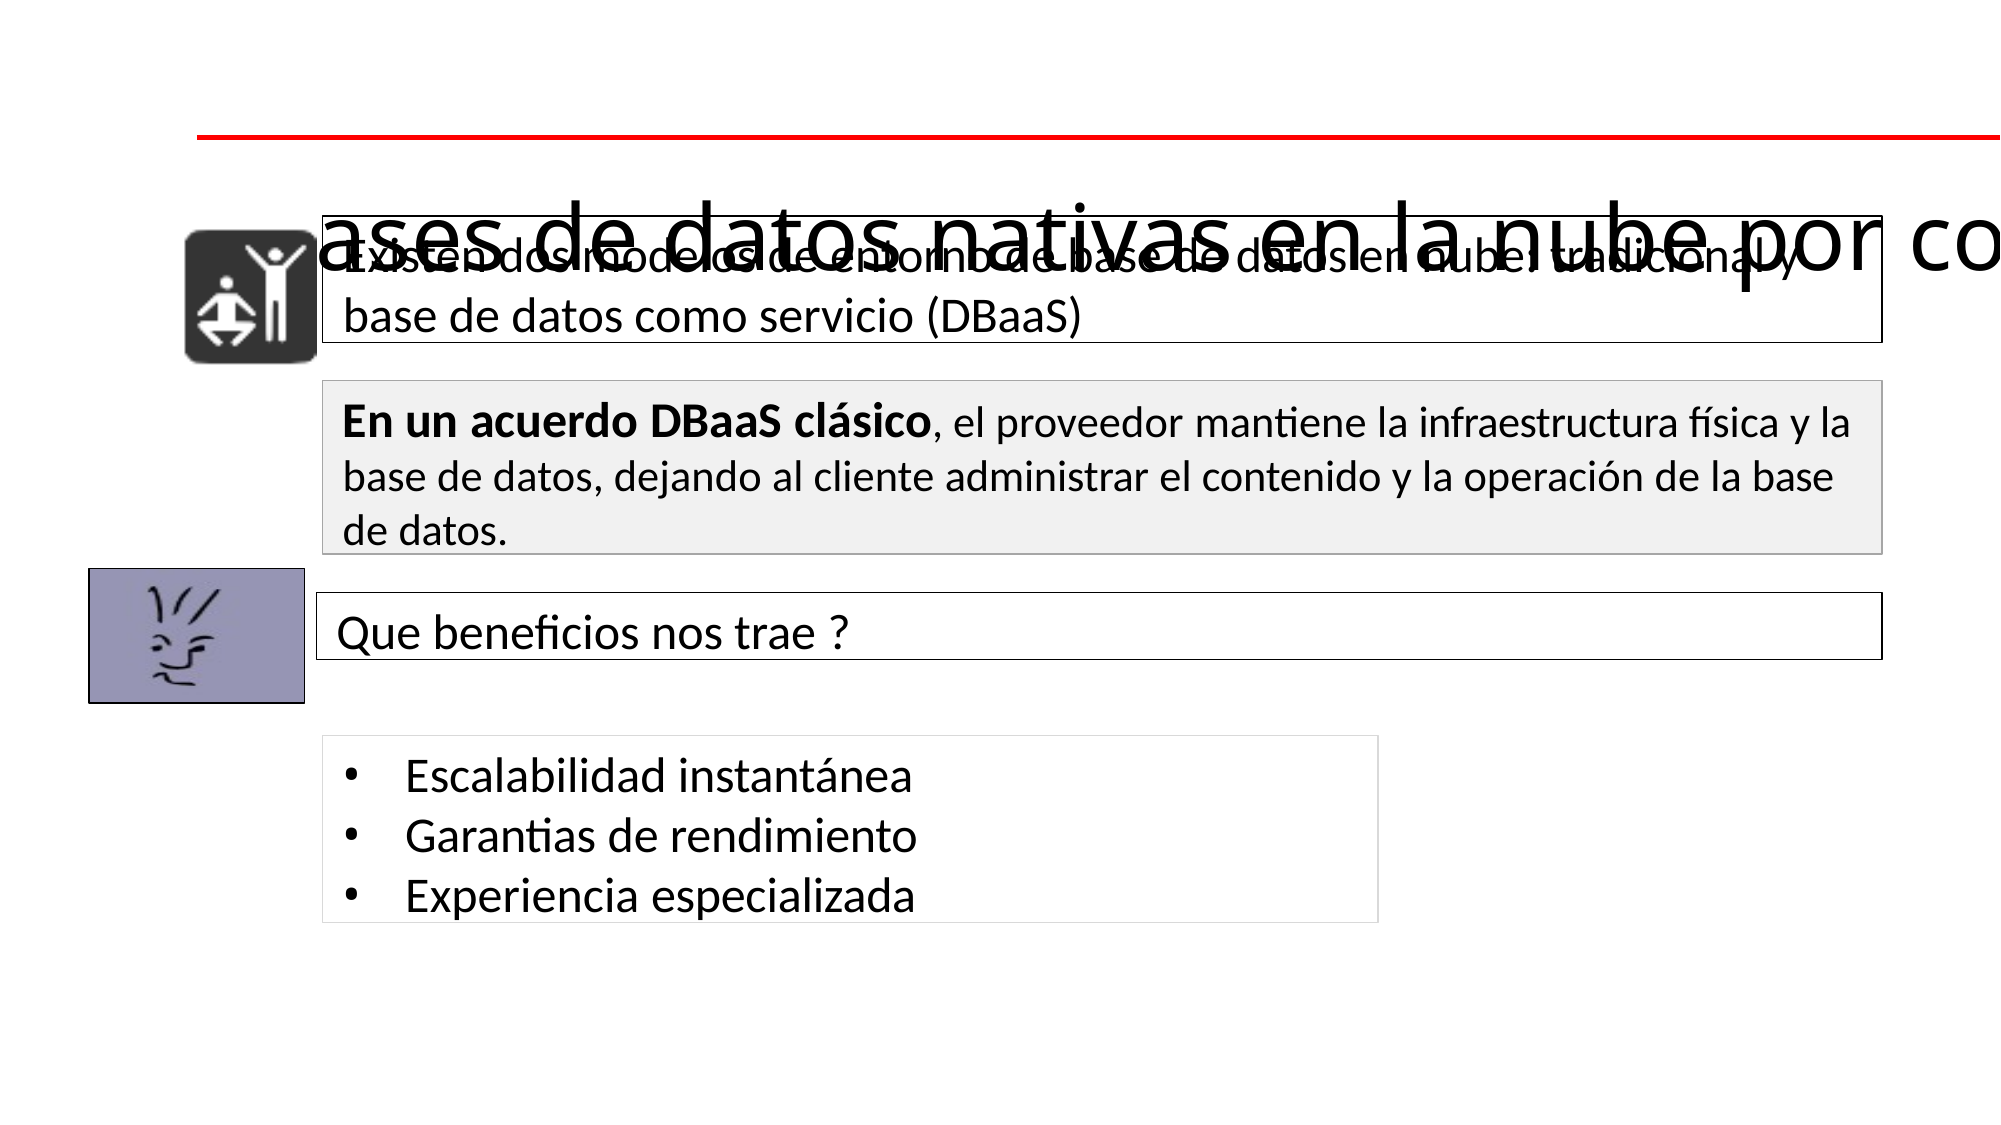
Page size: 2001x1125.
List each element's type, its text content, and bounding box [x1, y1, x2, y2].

text_box Existen dos modelos de entorno de base de datos en nube: tradicional y base de datos como servicio (DBaaS) [322, 216, 1883, 343]
picture [158, 193, 317, 372]
text_box Que beneficios nos trae ? [316, 592, 1882, 660]
footer CJava, siempre para apoyarte. [794, 757, 1763, 1125]
title Bases de datos nativas en la nube por componente [183, 122, 2000, 328]
text_box En un acuerdo DBaaS clásico, el proveedor mantiene la infraestructura física y la base de datos, dejando al cliente administrar el contenido y la operación de la base de datos. [322, 380, 1883, 554]
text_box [87, 566, 306, 705]
text_box Escalabilidad instantánea Garantias de rendimiento Experiencia especializada [322, 735, 1378, 923]
